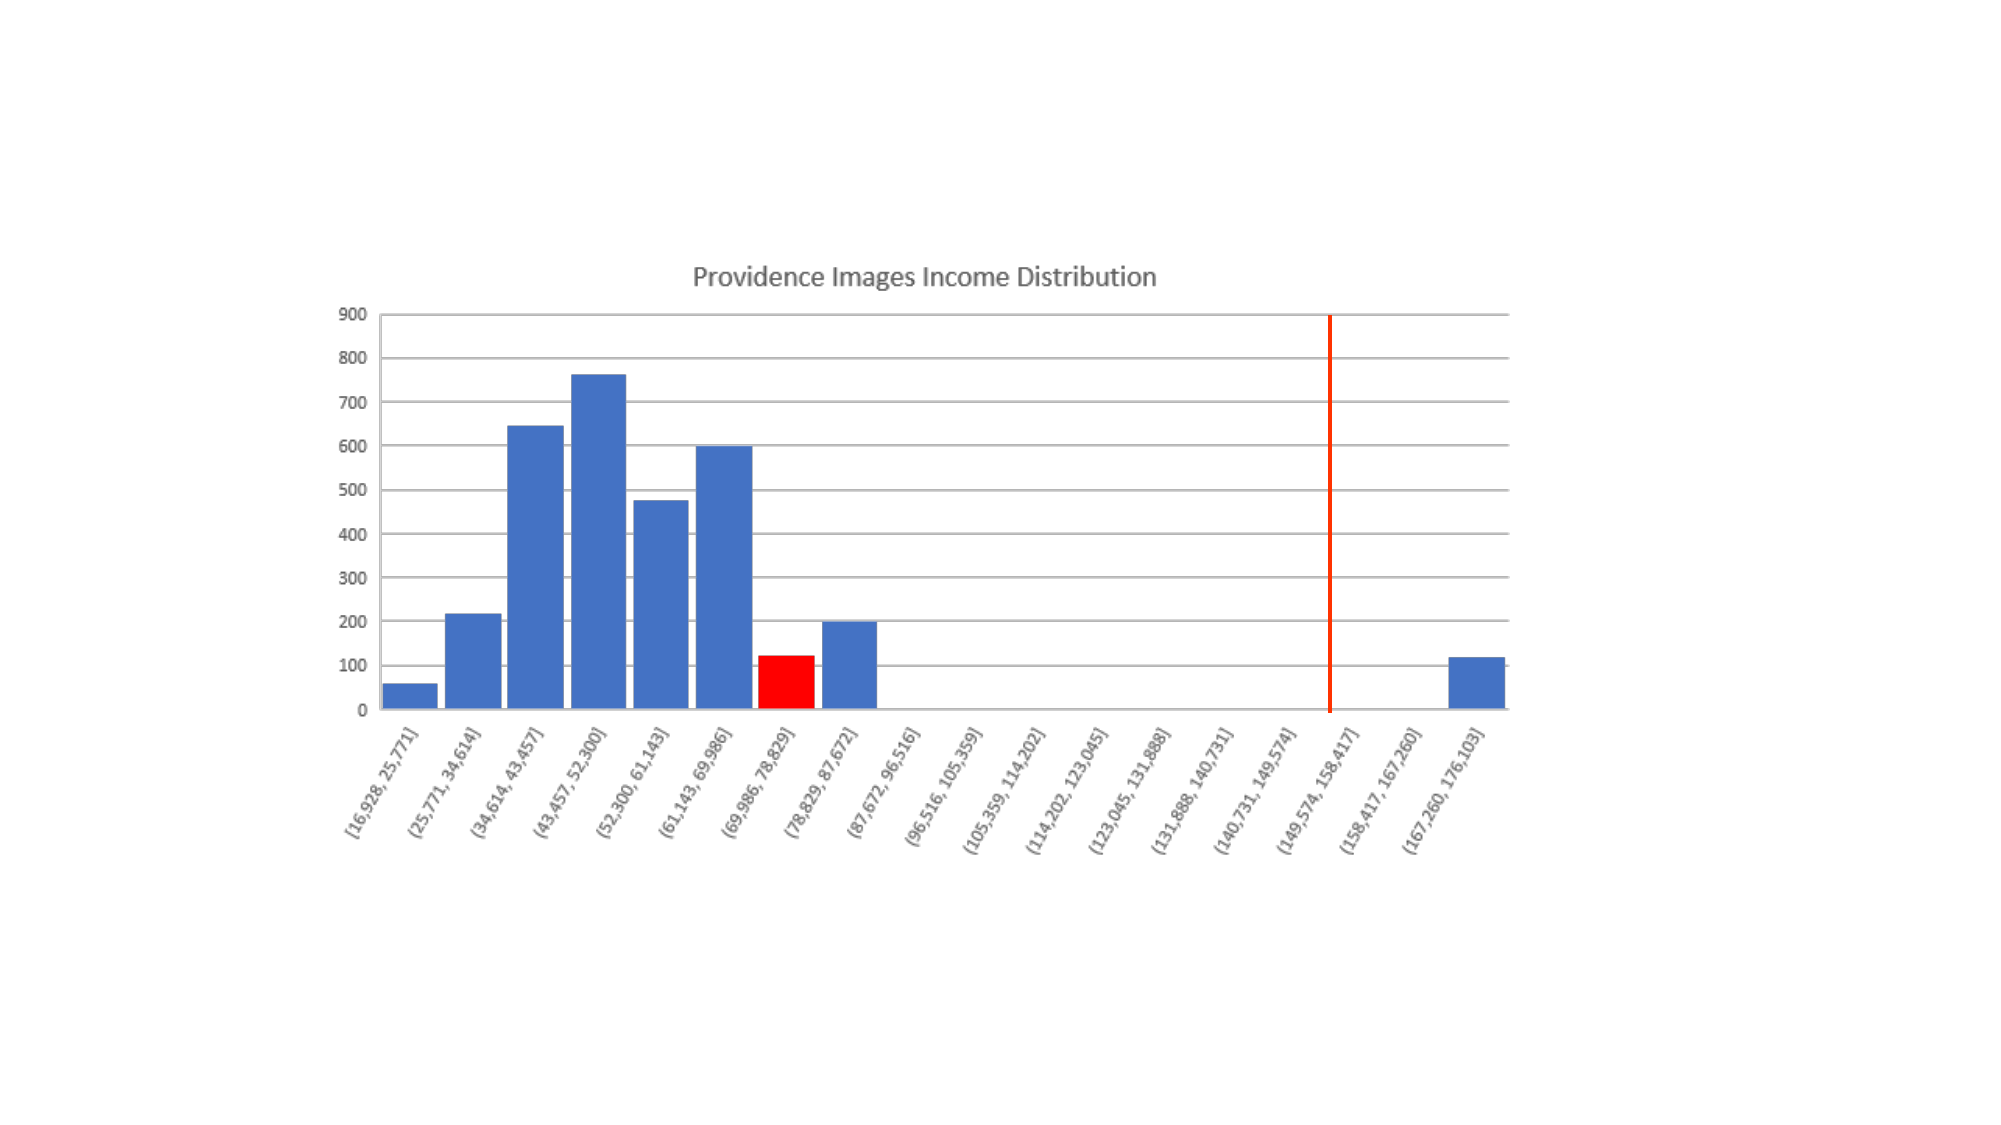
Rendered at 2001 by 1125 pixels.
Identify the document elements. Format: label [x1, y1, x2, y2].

picture [327, 249, 1527, 875]
